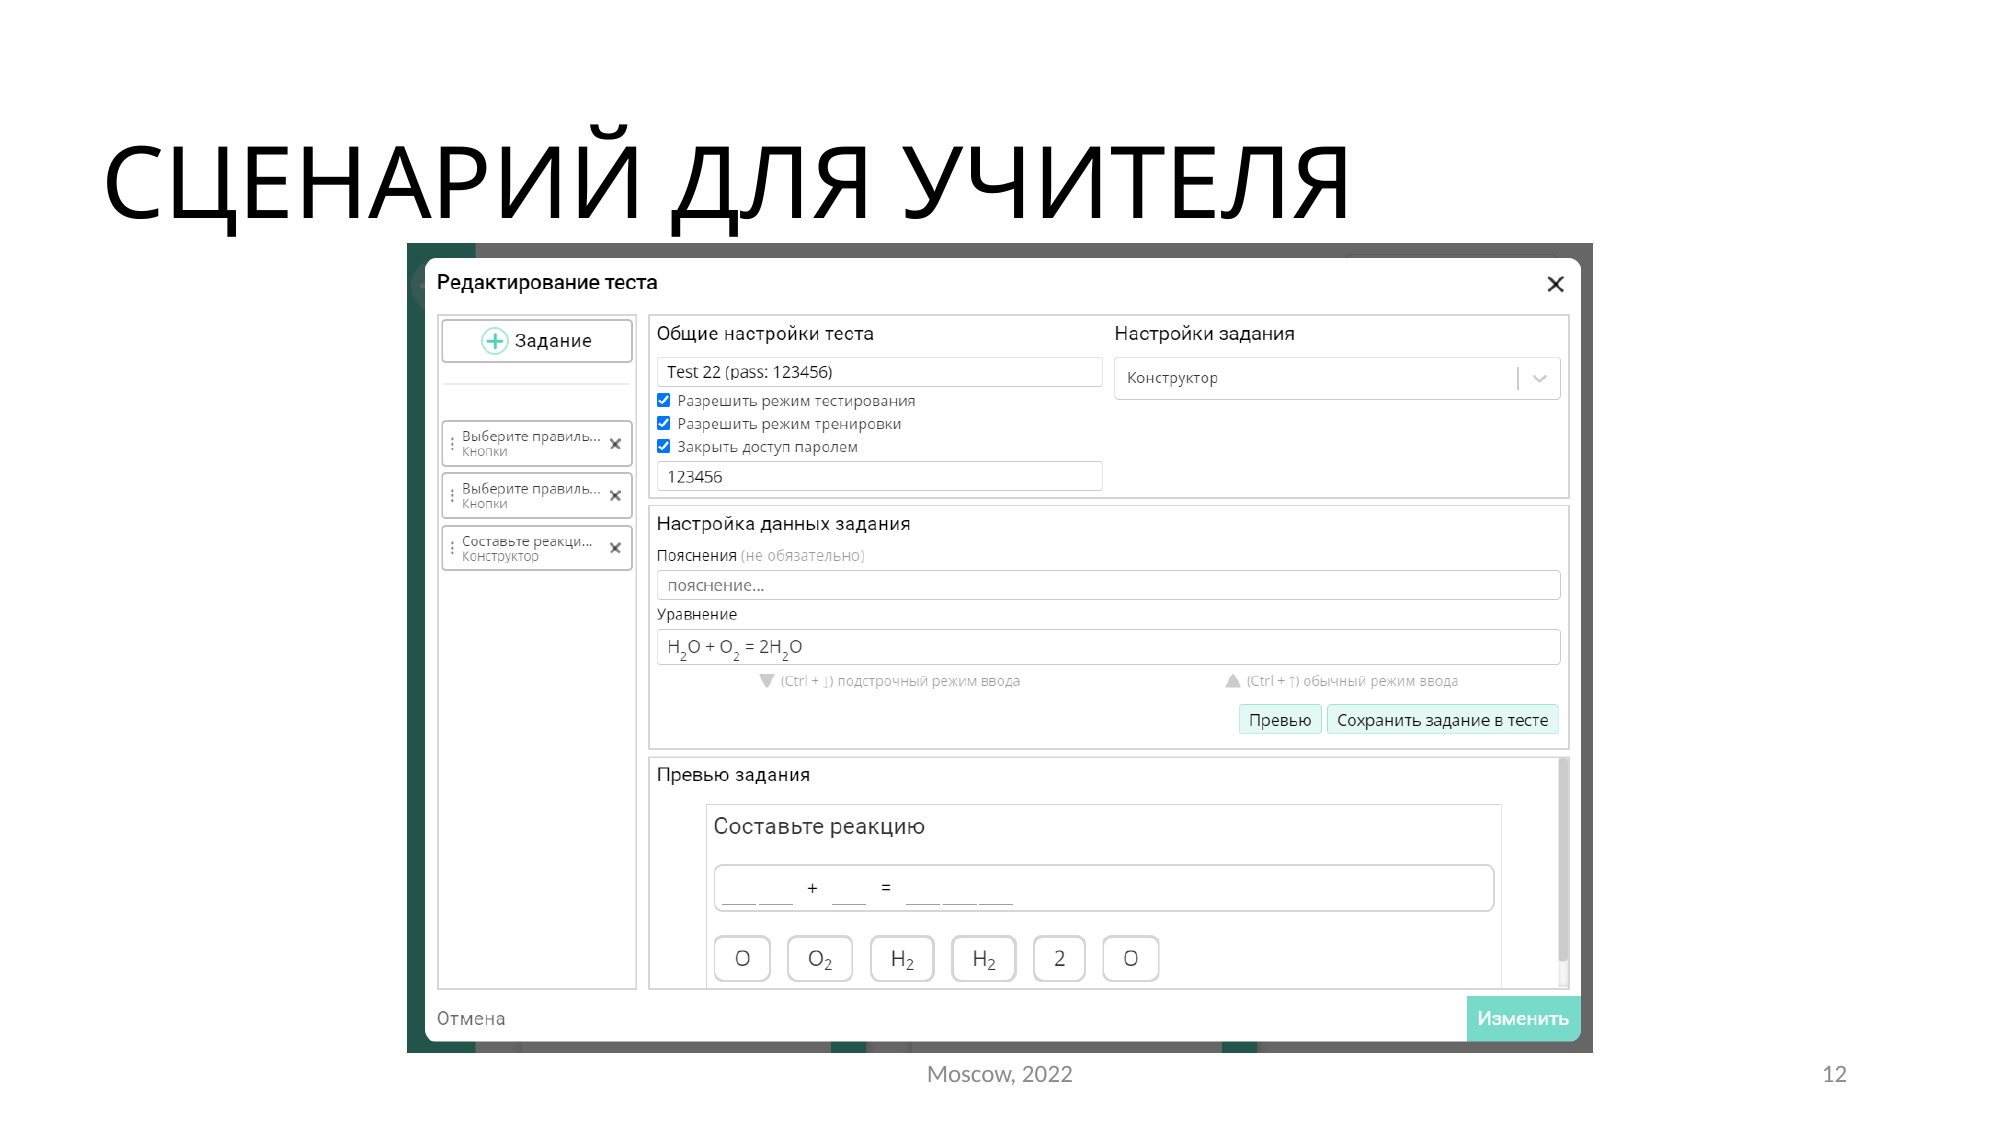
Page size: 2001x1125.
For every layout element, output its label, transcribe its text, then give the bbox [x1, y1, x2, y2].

slide_number 12 [1412, 1042, 1863, 1103]
picture [407, 243, 1593, 1053]
footer Moscow, 2022 [662, 1053, 1338, 1103]
text_box СЦЕНАРИЙ ДЛЯ УЧИТЕЛЯ [86, 111, 1672, 247]
